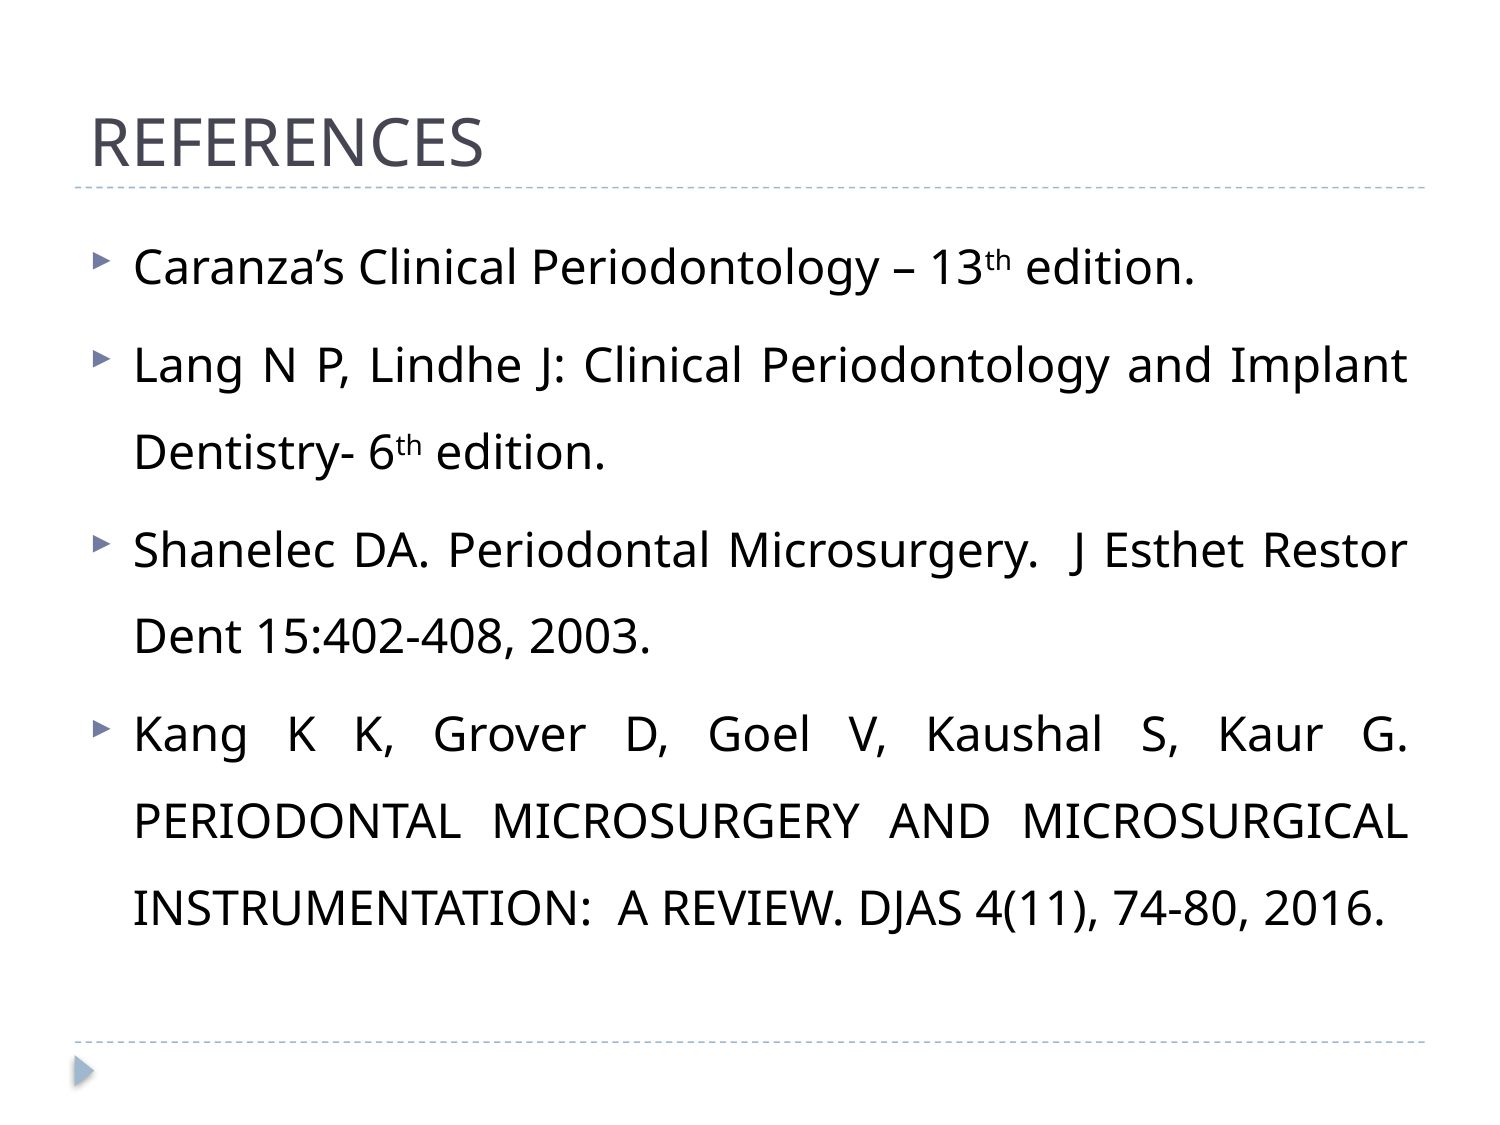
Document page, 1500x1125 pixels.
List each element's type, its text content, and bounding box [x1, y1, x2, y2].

title REFERENCES [75, 24, 1425, 188]
list Caranza’s Clinical Periodontology – 13th edition. Lang N P, Lindhe J: Clinical Periodontology and Implant Dentistry- 6th edition. Shanelec DA. Periodontal Microsurgery. J Esthet Restor Dent 15:402-408, 2003. Kang K K, Grover D, Goel V, Kaushal S, Kaur G. PERIODONTAL MICROSURGERY AND MICROSURGICAL INSTRUMENTATION: A REVIEW. DJAS 4(11), 74-80, 2016. [75, 200, 1425, 1010]
